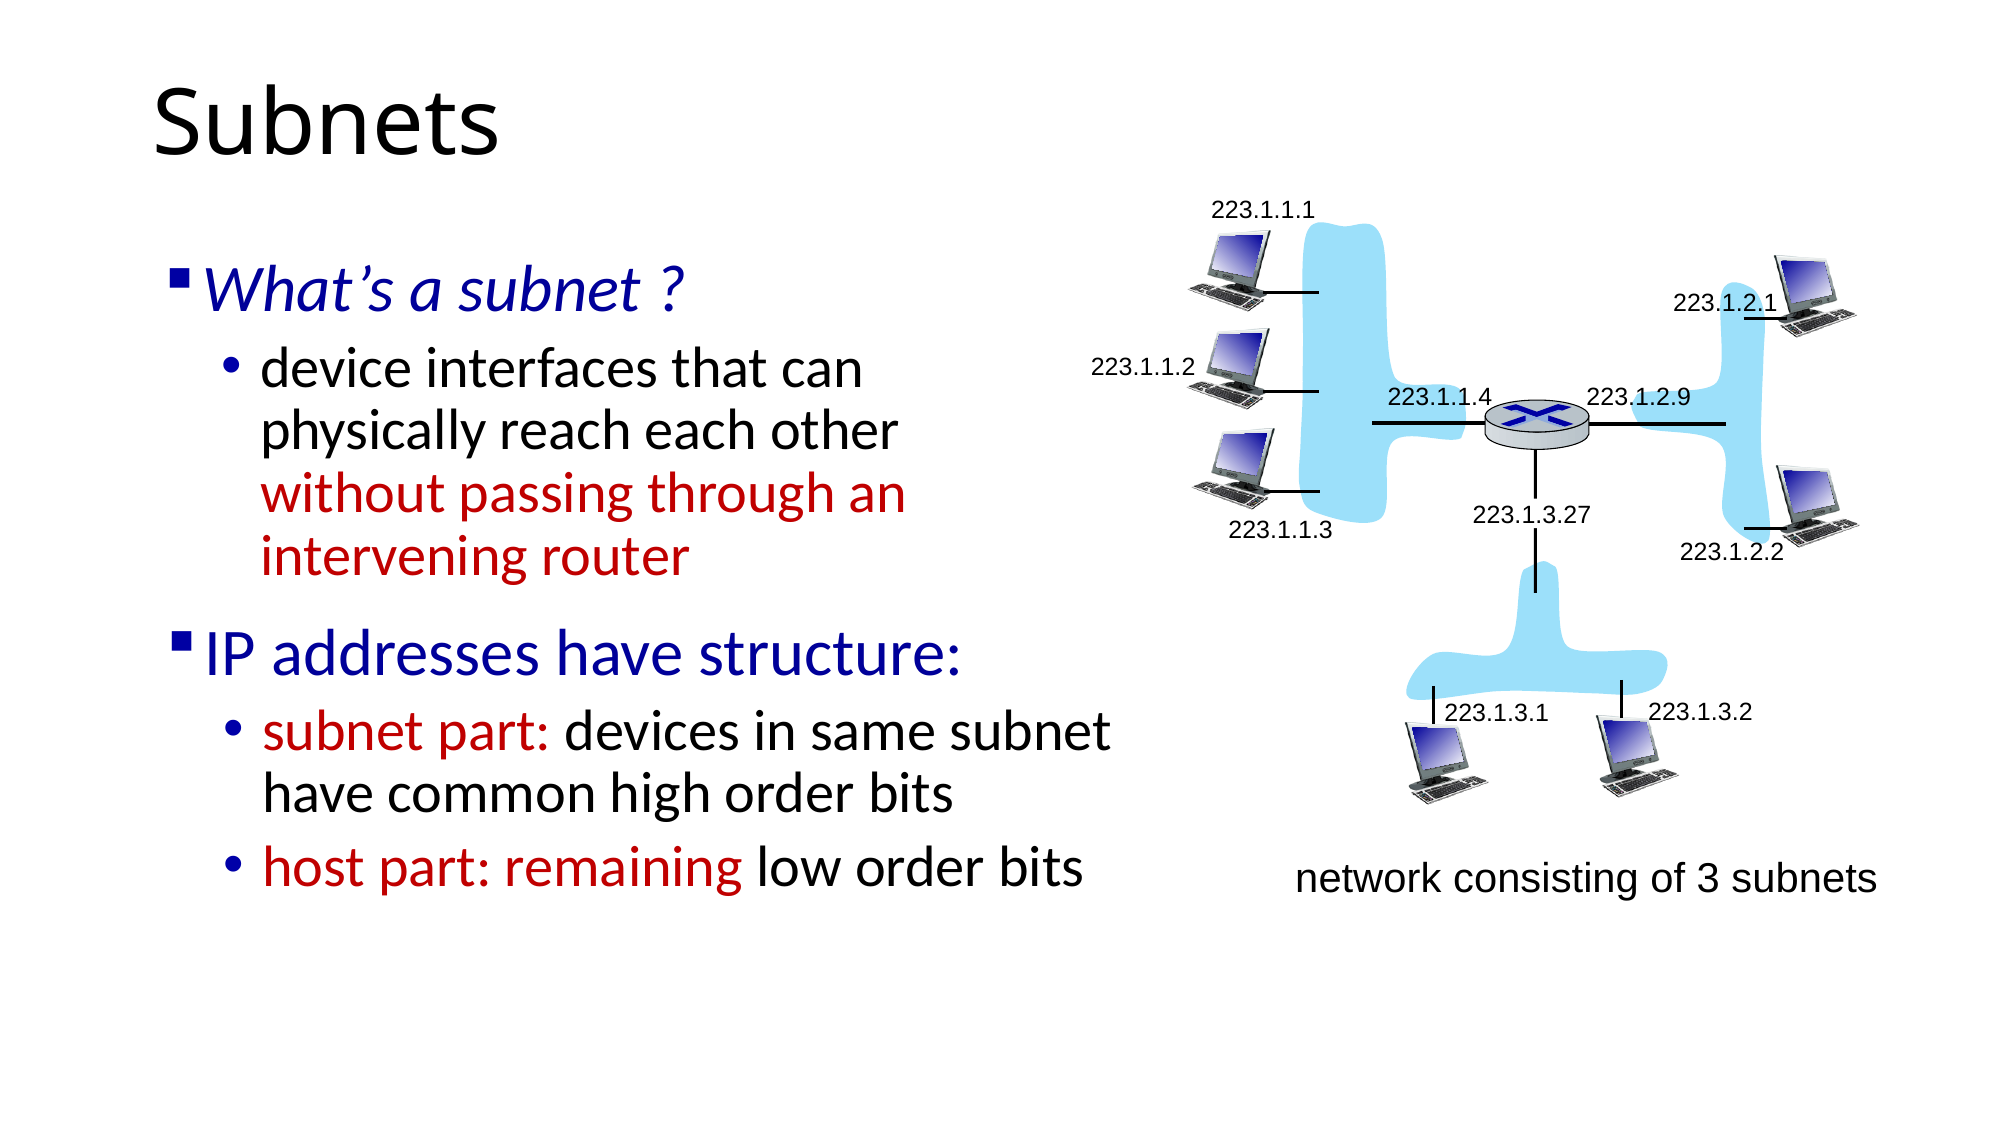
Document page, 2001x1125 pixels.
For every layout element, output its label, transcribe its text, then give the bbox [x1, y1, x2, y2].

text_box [1171, 424, 1277, 516]
text_box 223.1.3.1 [1435, 688, 1565, 734]
text_box [1298, 223, 1467, 523]
text_box [1406, 561, 1668, 700]
text_box 223.1.1.1 [1196, 185, 1332, 231]
text_box 223.1.2.9 [1571, 373, 1707, 419]
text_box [1773, 461, 1880, 554]
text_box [1167, 226, 1273, 318]
text_box 223.1.2.1 [1658, 279, 1771, 325]
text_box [1771, 251, 1877, 344]
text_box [1593, 711, 1699, 804]
text_box [1636, 325, 1771, 528]
text_box IP addresses have structure: subnet part: devices in same subnet have common high order bits host part: remaining low order bits [151, 609, 1145, 1048]
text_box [1166, 324, 1272, 416]
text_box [1075, 343, 1166, 389]
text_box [1402, 718, 1509, 811]
text_box 223.1.1.3 [1213, 506, 1349, 552]
text_box 223.1.1.4 [1372, 373, 1508, 418]
text_box network consisting of 3 subnets [1280, 843, 1893, 908]
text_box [1485, 399, 1589, 450]
title Subnets [137, 51, 1863, 198]
text_box 223.1.2.2 [1665, 528, 1800, 573]
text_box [1457, 491, 1608, 537]
text_box 223.1.3.2 [1633, 688, 1769, 733]
text_box What’s a subnet ? device interfaces that can physically reach each other without passing through an intervening router [149, 246, 1053, 611]
